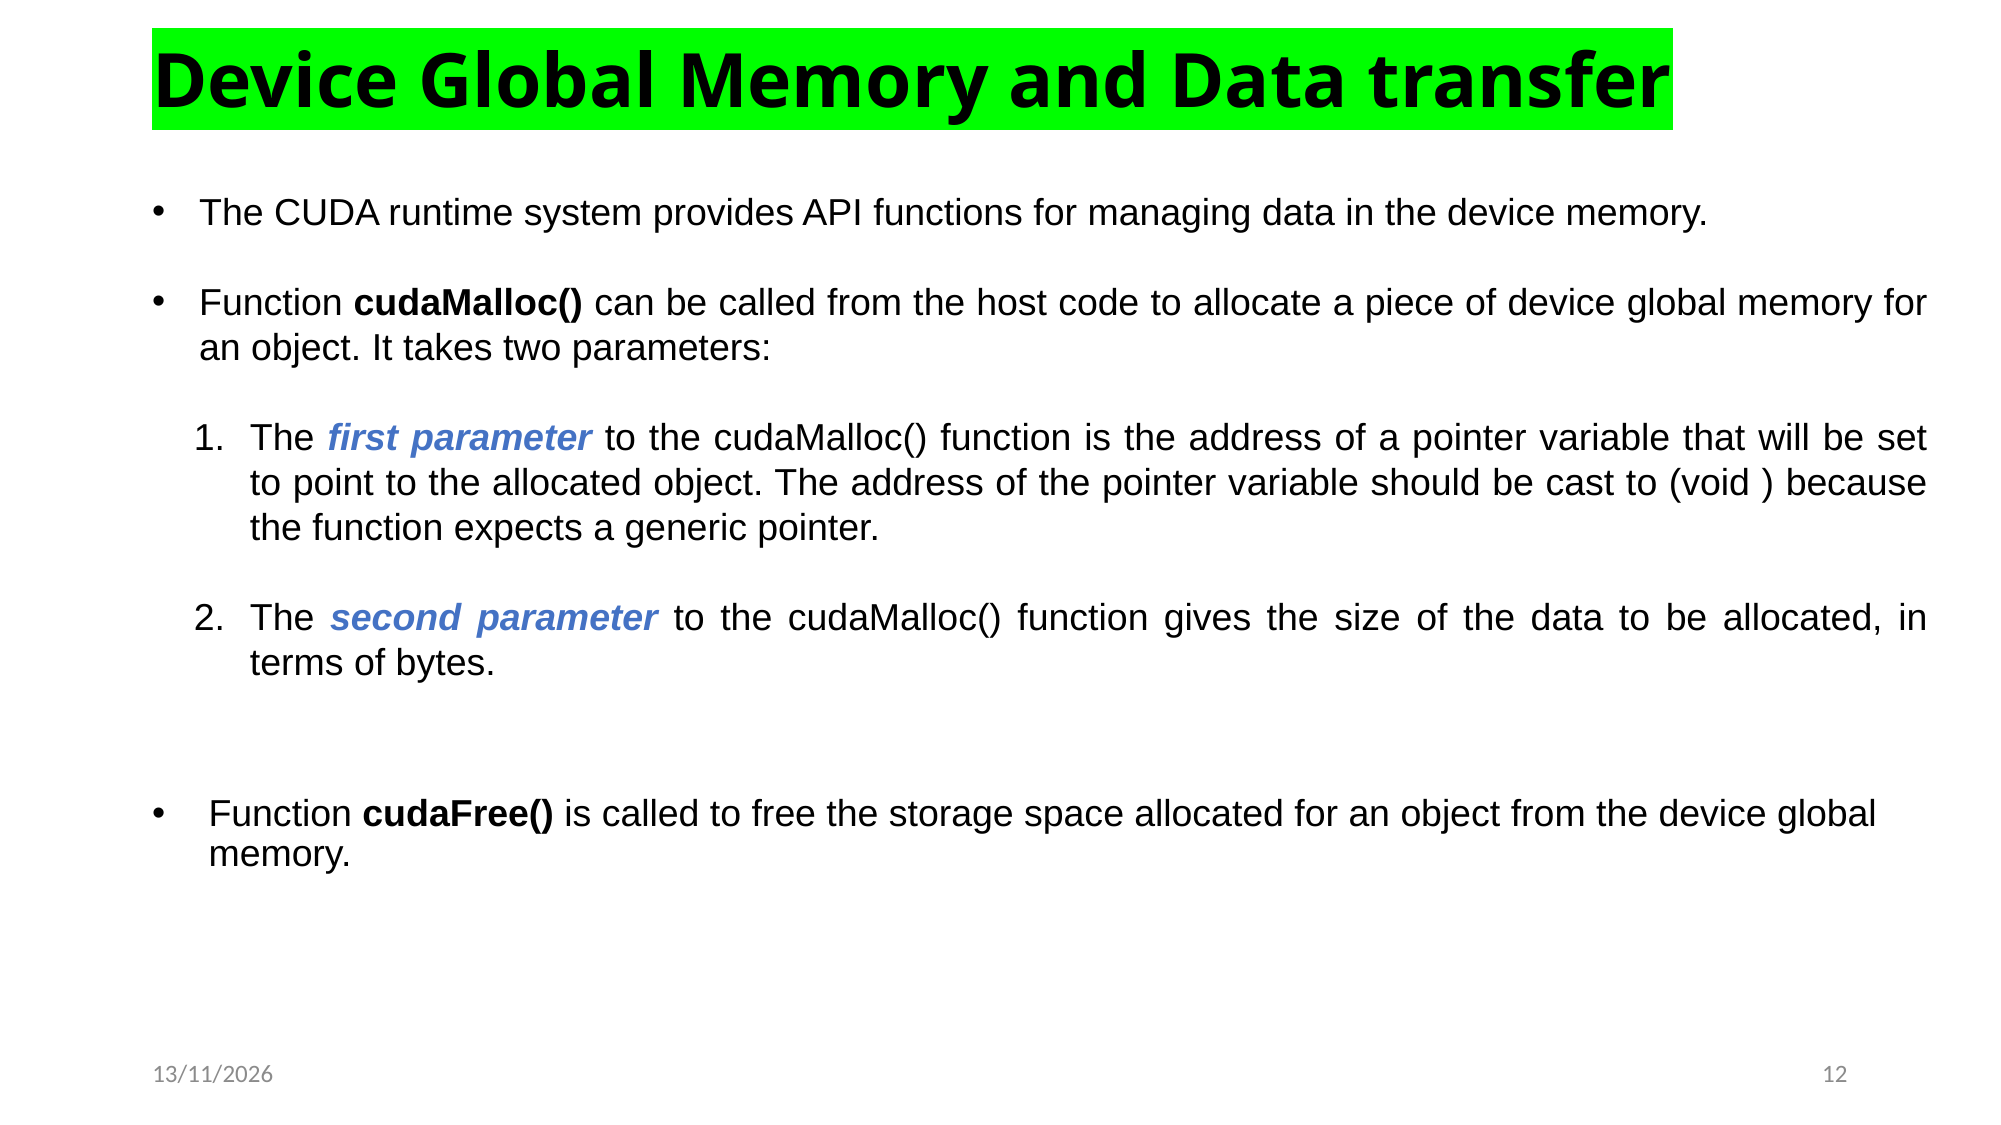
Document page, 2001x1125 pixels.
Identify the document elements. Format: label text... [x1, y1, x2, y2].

text_box Device Global Memory and Data transfer [137, 22, 1863, 145]
text_box 12 [1412, 1042, 1863, 1103]
text_box 16-03-2023 [137, 1042, 588, 1103]
text_box The CUDA runtime system provides API functions for managing data in the device memory. Function cudaMalloc() can be called from the host code to allocate a piece of device global memory for an object. It takes two parameters: The first parameter to the cudaMalloc() function is the address of a pointer variable that will be set to point to the allocated object. The address of the pointer variable should be cast to (void ) because the function expects a generic pointer. The second parameter to the cudaMalloc() function gives the size of the data to be allocated, in terms of bytes. Function cudaFree() is called to free the storage space allocated for an object from the device global memory. [137, 180, 1943, 1043]
